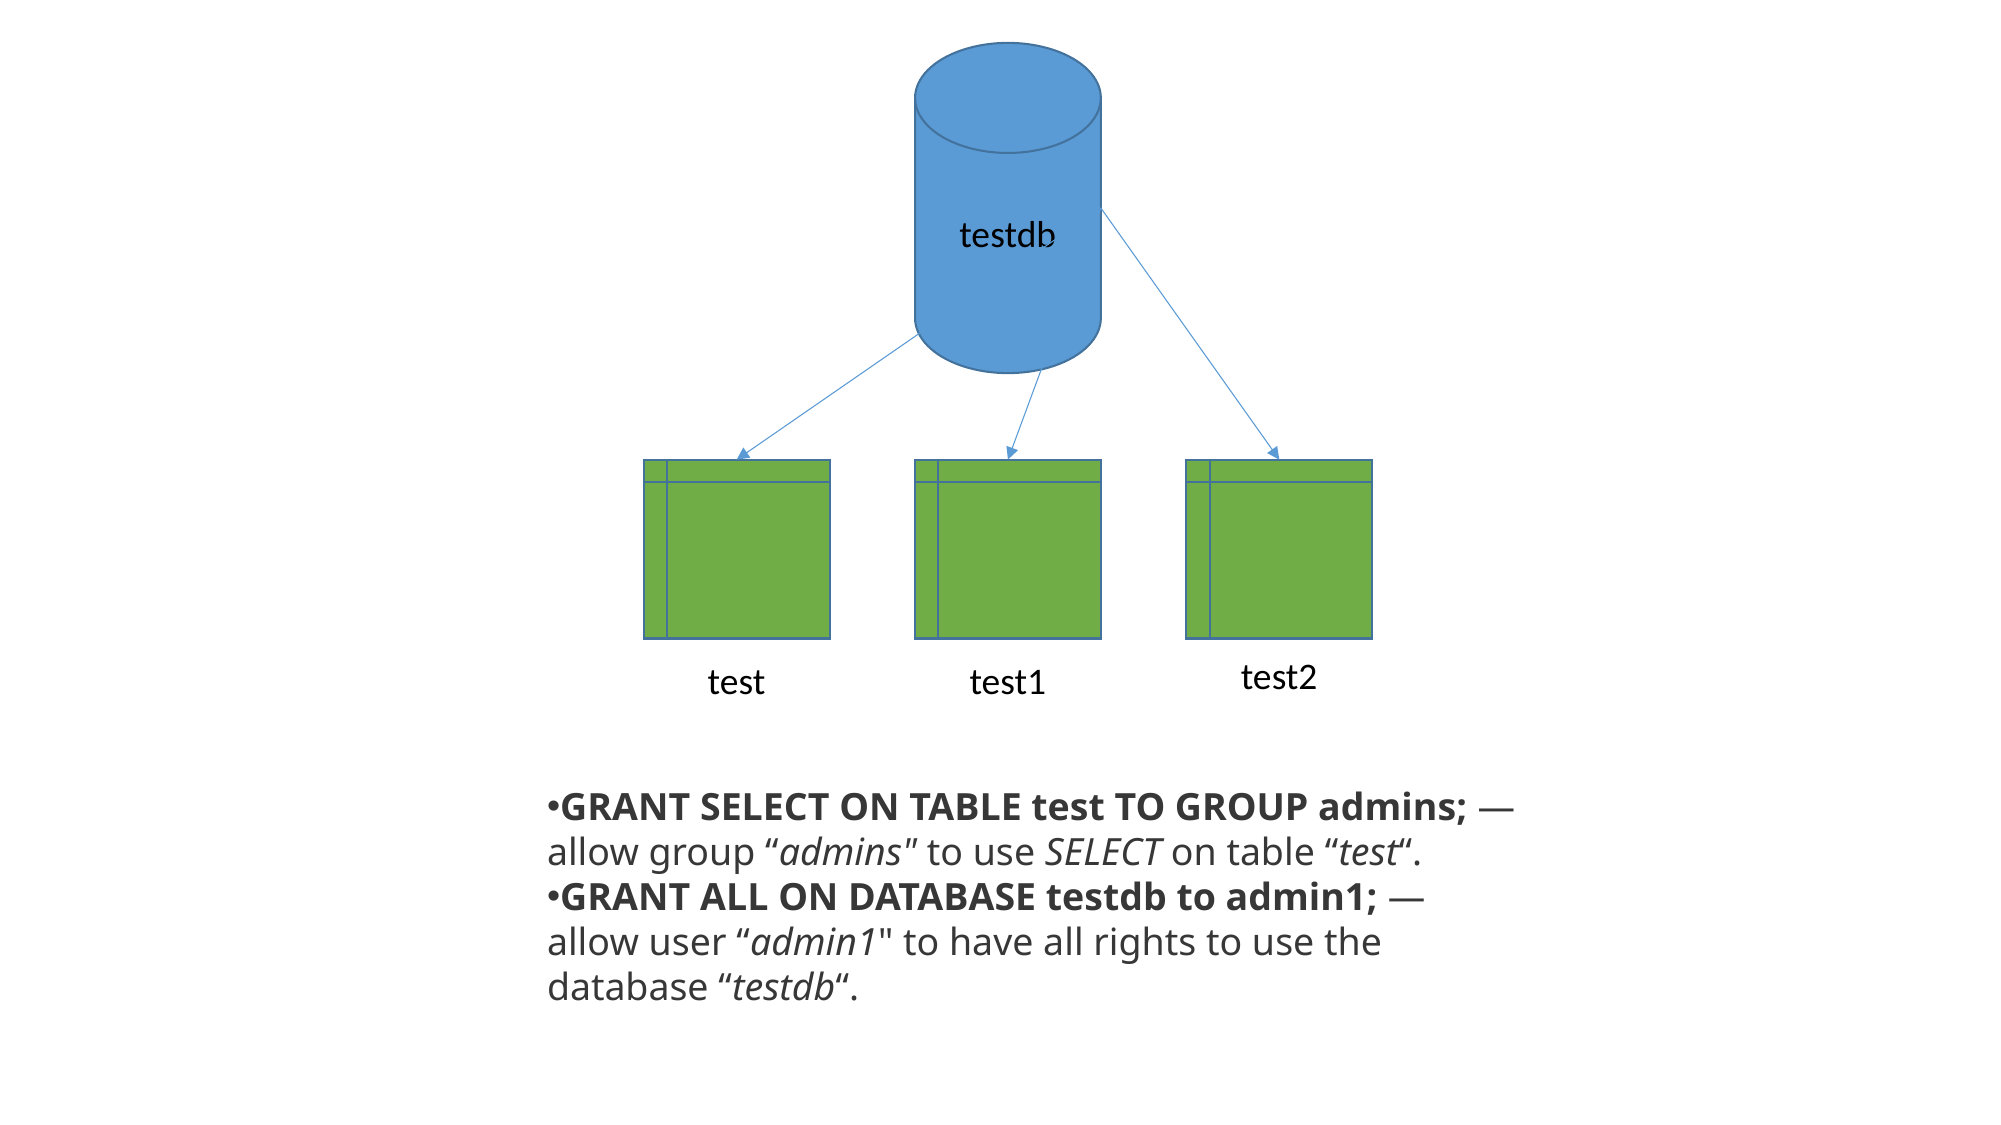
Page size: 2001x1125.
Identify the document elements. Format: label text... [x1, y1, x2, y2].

text_box test1 [915, 649, 1101, 710]
text_box [914, 460, 1102, 640]
text_box test [643, 649, 830, 710]
text_box [918, 263, 1079, 373]
text_box [914, 41, 1102, 333]
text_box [736, 373, 1007, 460]
text_box test2 [1186, 644, 1373, 705]
text_box testdb [915, 202, 1101, 263]
text_box [1185, 459, 1373, 640]
text_box [1042, 211, 1102, 371]
text_box [643, 459, 831, 640]
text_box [1007, 373, 1280, 460]
text_box GRANT SELECT ON TABLE test TO GROUP admins; — allow group “admins" to use SELECT on table “test“. GRANT ALL ON DATABASE testdb to admin1; — allow user “admin1" to have all rights to use the database “testdb“. [532, 775, 1533, 1016]
